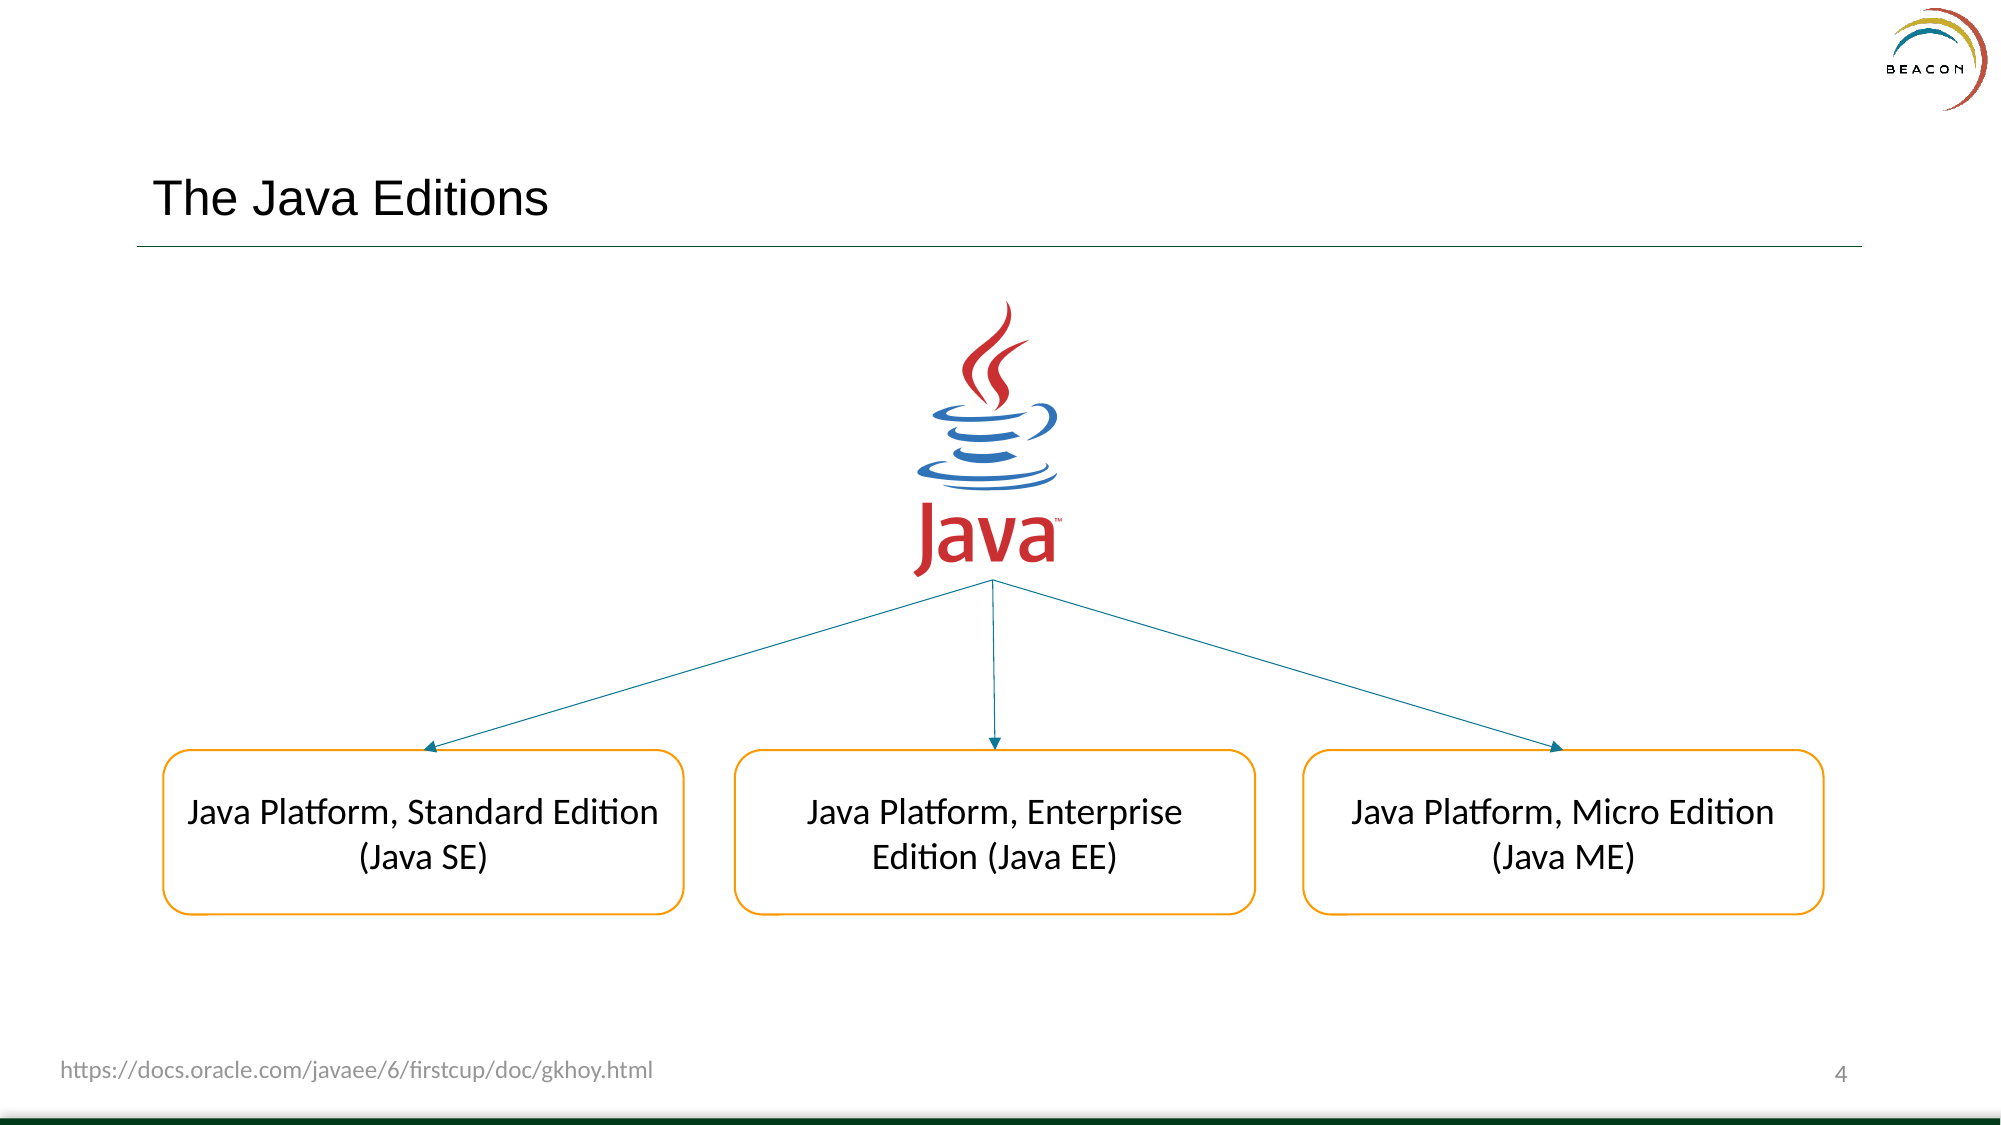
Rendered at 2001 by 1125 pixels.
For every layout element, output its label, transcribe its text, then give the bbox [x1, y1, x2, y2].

list The Java Editions [137, 149, 1863, 249]
text_box Java Platform, Enterprise Edition (Java EE) [733, 751, 1257, 916]
slide_number 4 [1412, 1042, 1863, 1103]
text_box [992, 579, 1564, 751]
text_box Java Platform, Standard Edition (Java SE) [162, 749, 685, 916]
text_box https://docs.oracle.com/javaee/6/firstcup/doc/gkhoy.html [45, 1045, 670, 1091]
text_box Java Platform, Micro Edition (Java ME) [1302, 749, 1825, 916]
picture [851, 297, 1135, 579]
picture [1885, 8, 2000, 111]
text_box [423, 579, 992, 751]
